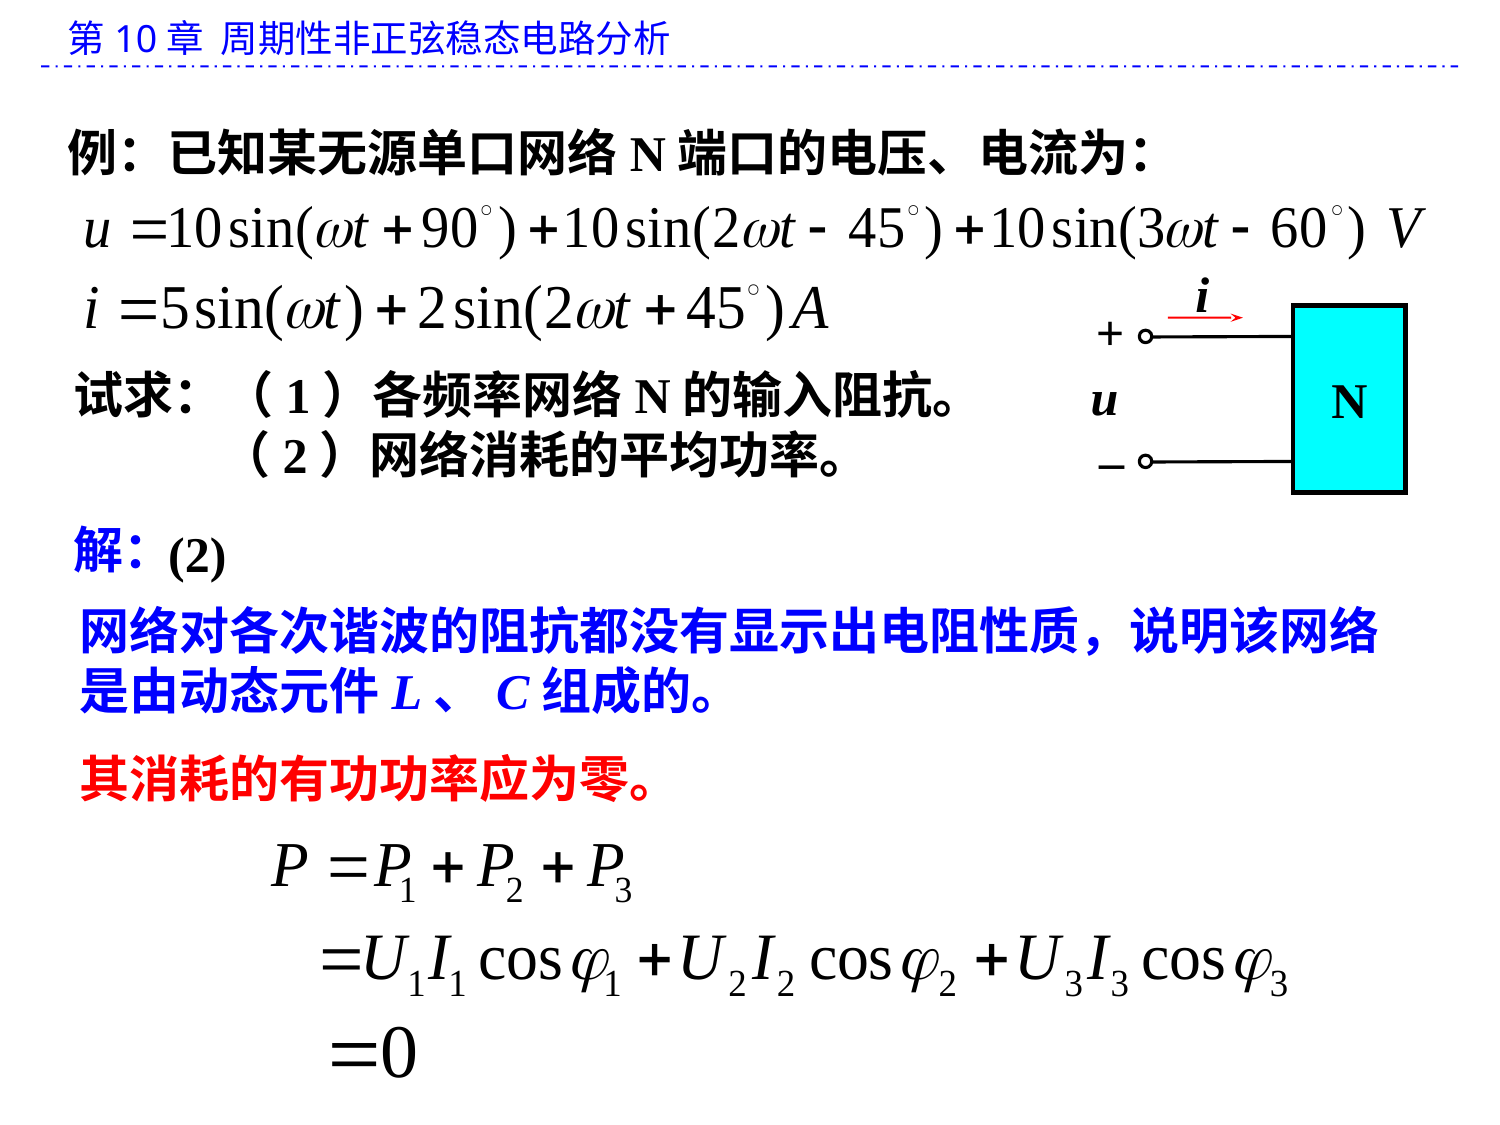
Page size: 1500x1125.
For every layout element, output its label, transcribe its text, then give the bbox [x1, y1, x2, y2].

text_box 网络对各次谐波的阻抗都没有显示出电阻性质，说明该网络是由动态元件L、C组成的。 [64, 592, 1424, 728]
text_box 其消耗的有功功率应为零。 [64, 739, 951, 816]
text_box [76, 182, 1439, 274]
text_box 例：已知某无源单口网络N端口的电压、电流为： [53, 113, 1217, 189]
text_box 解： [58, 511, 203, 586]
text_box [306, 912, 1298, 1009]
text_box 试求：（1）各频率网络N的输入阻抗。 （2）网络消耗的平均功率。 [58, 355, 1022, 491]
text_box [312, 1016, 426, 1092]
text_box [1075, 254, 1406, 493]
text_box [76, 280, 834, 351]
text_box (2) [153, 515, 289, 591]
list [259, 822, 639, 915]
